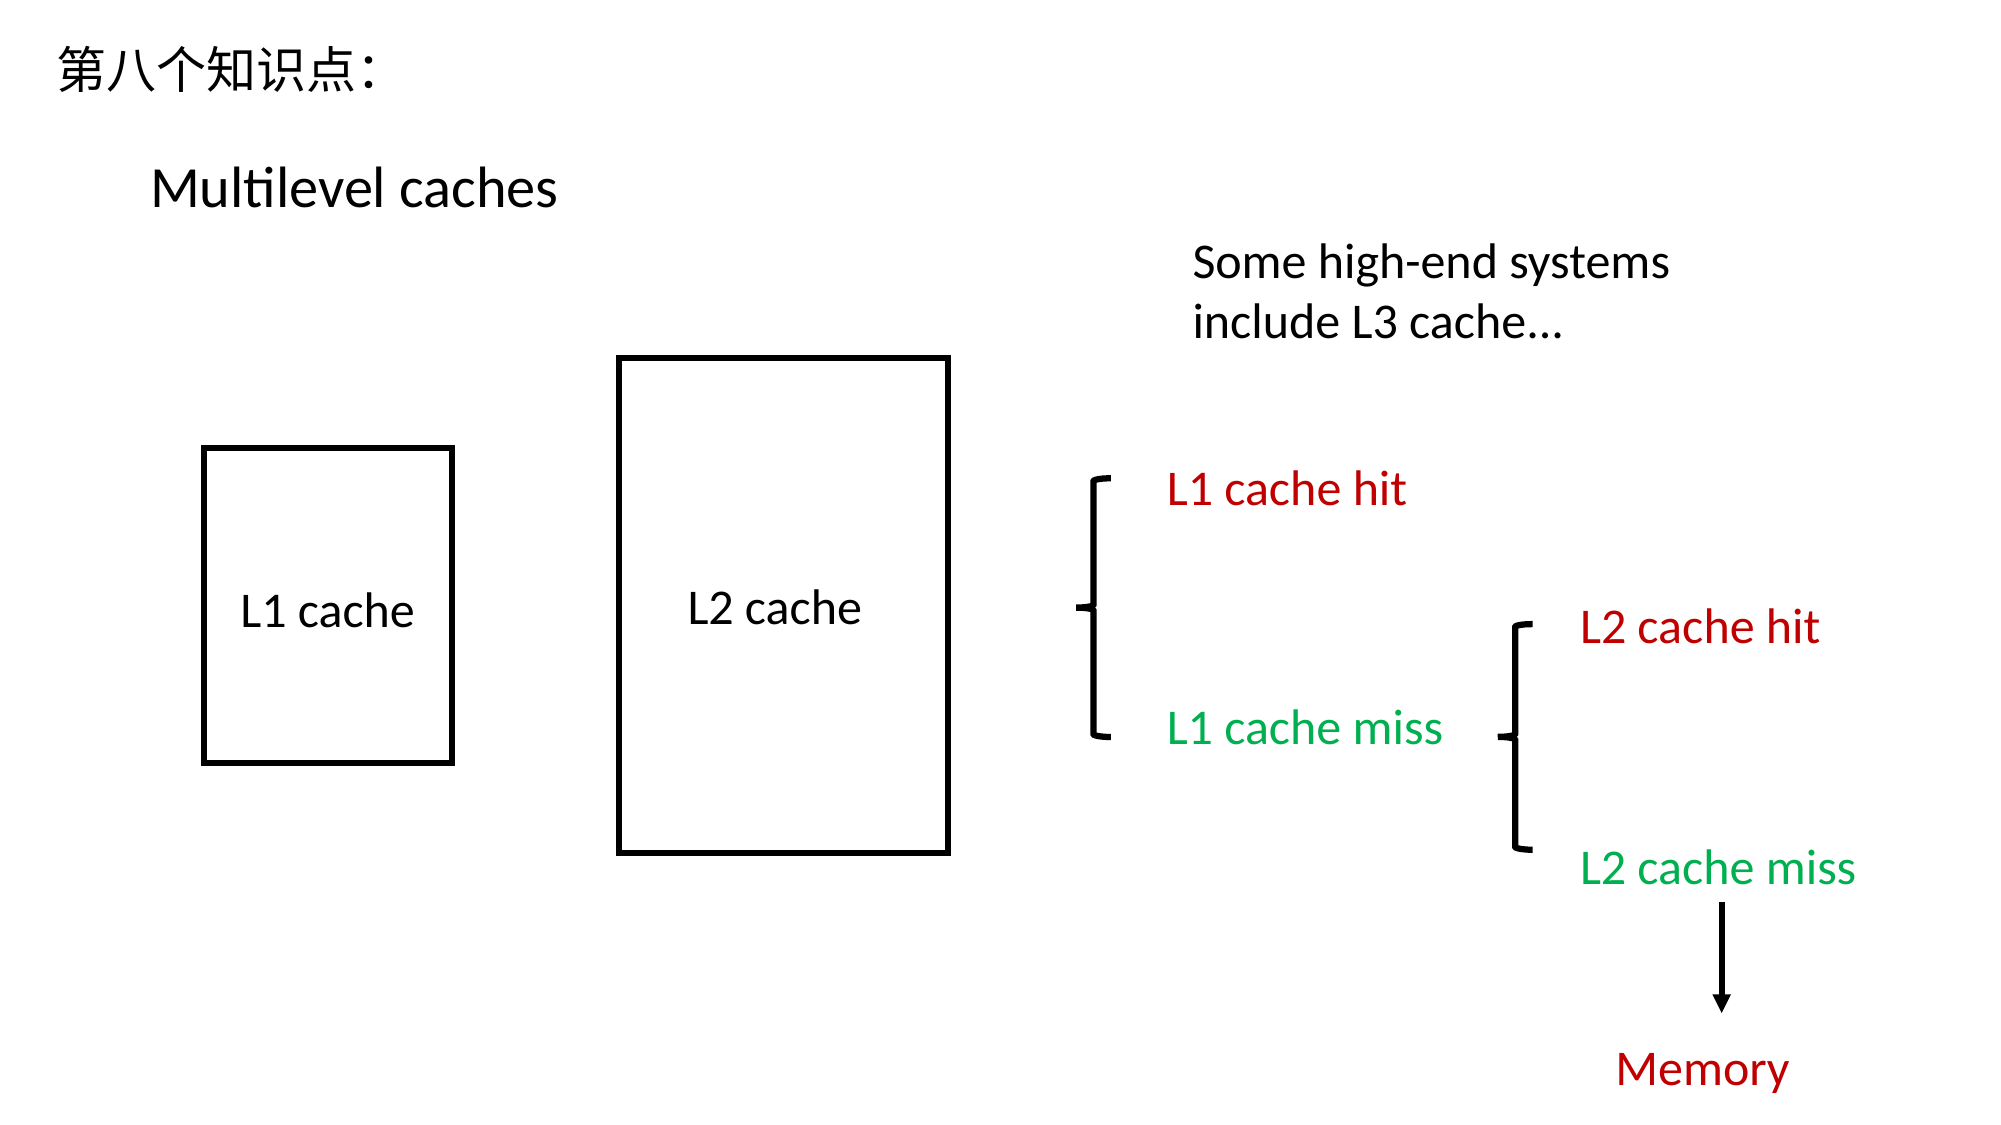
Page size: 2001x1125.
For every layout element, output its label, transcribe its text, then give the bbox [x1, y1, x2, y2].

text_box [1497, 623, 1533, 851]
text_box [204, 447, 453, 763]
text_box Multilevel caches [135, 141, 638, 226]
text_box L1 cache miss [1152, 687, 1466, 762]
text_box [1076, 477, 1111, 738]
text_box Memory [1600, 1028, 1843, 1104]
text_box Some high-end systems include L3 cache... [1177, 220, 1781, 356]
text_box 第八个知识点： [42, 31, 619, 107]
text_box L1 cache hit [1152, 447, 1442, 523]
text_box L2 cache hit [1565, 586, 1855, 661]
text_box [618, 357, 948, 854]
text_box L2 cache miss [1565, 826, 1879, 902]
